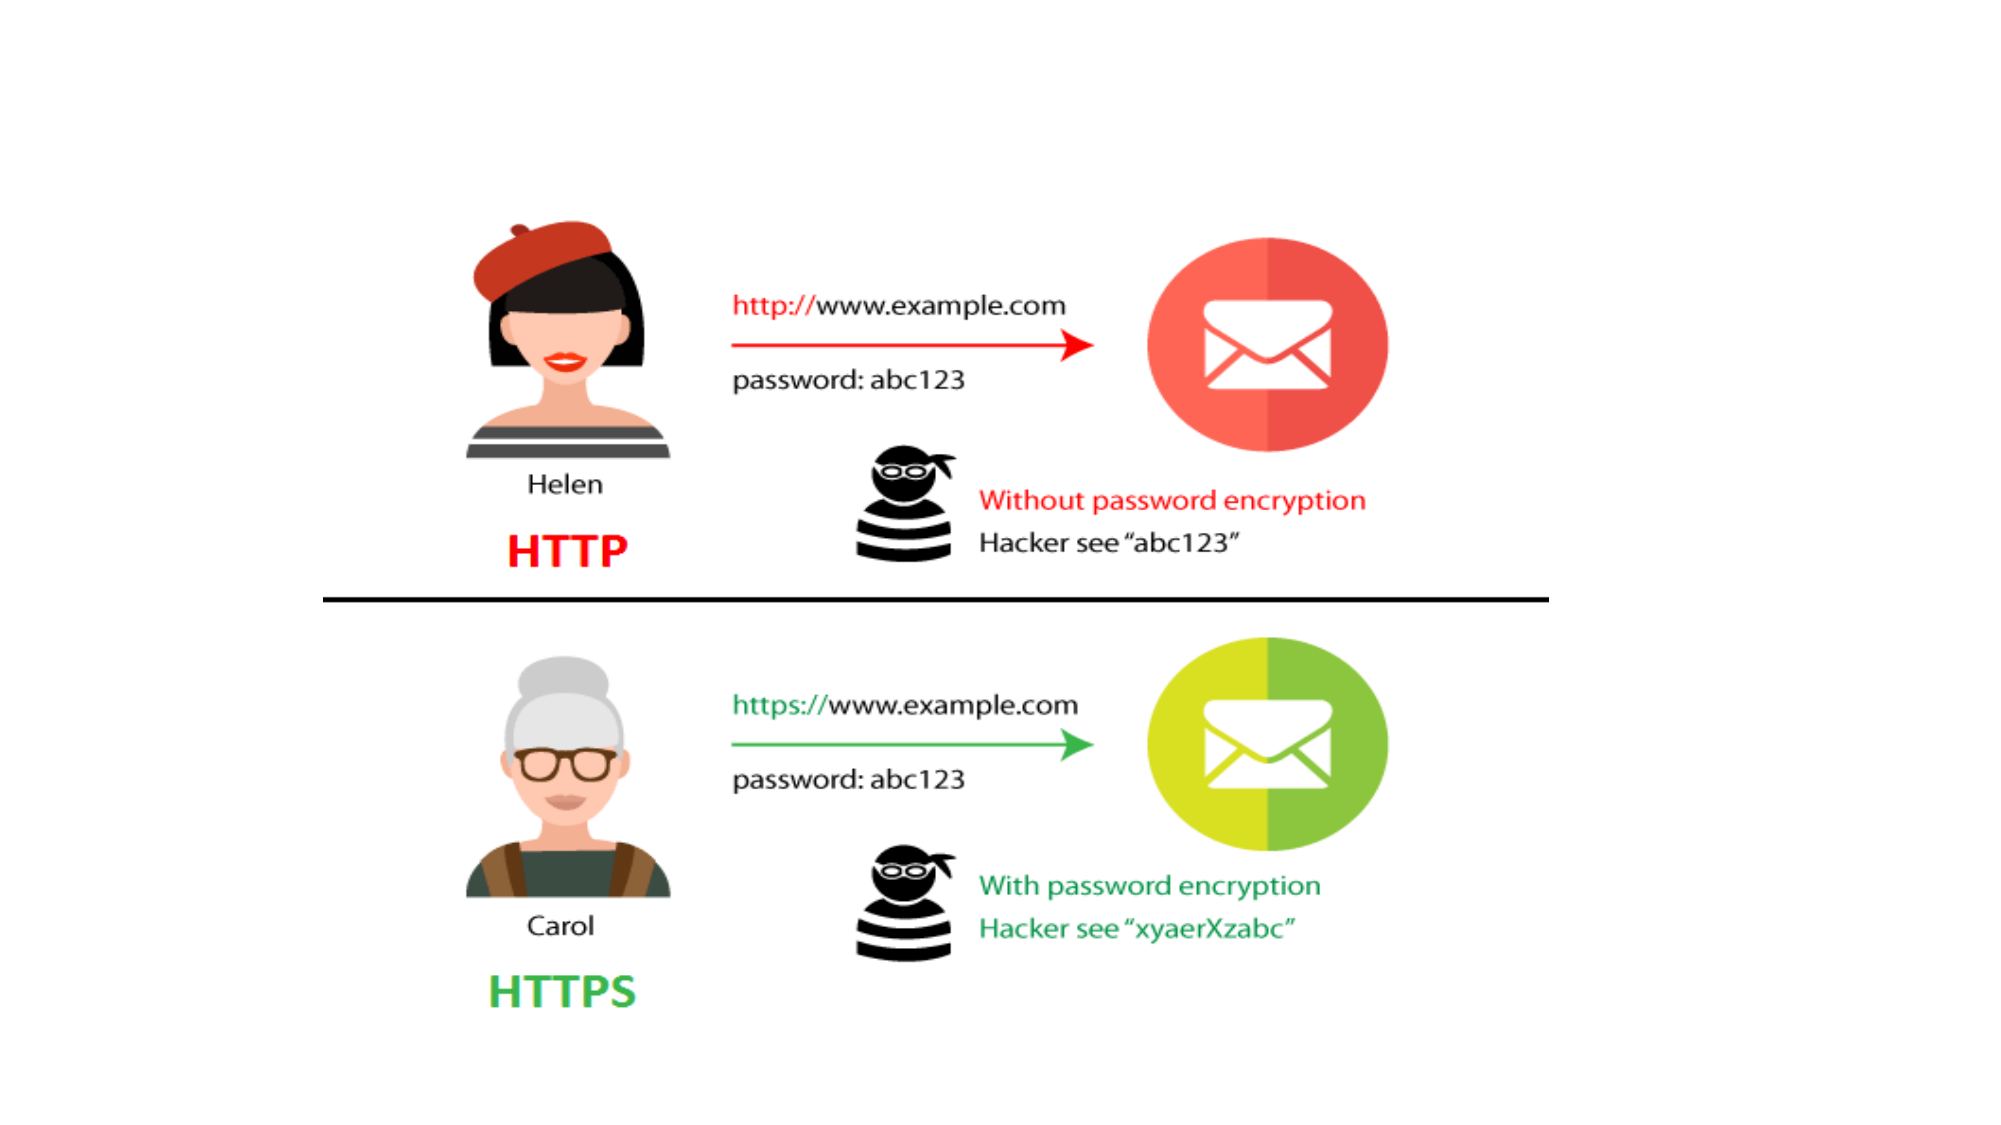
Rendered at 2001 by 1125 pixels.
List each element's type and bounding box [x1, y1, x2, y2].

list [322, 179, 1549, 1053]
